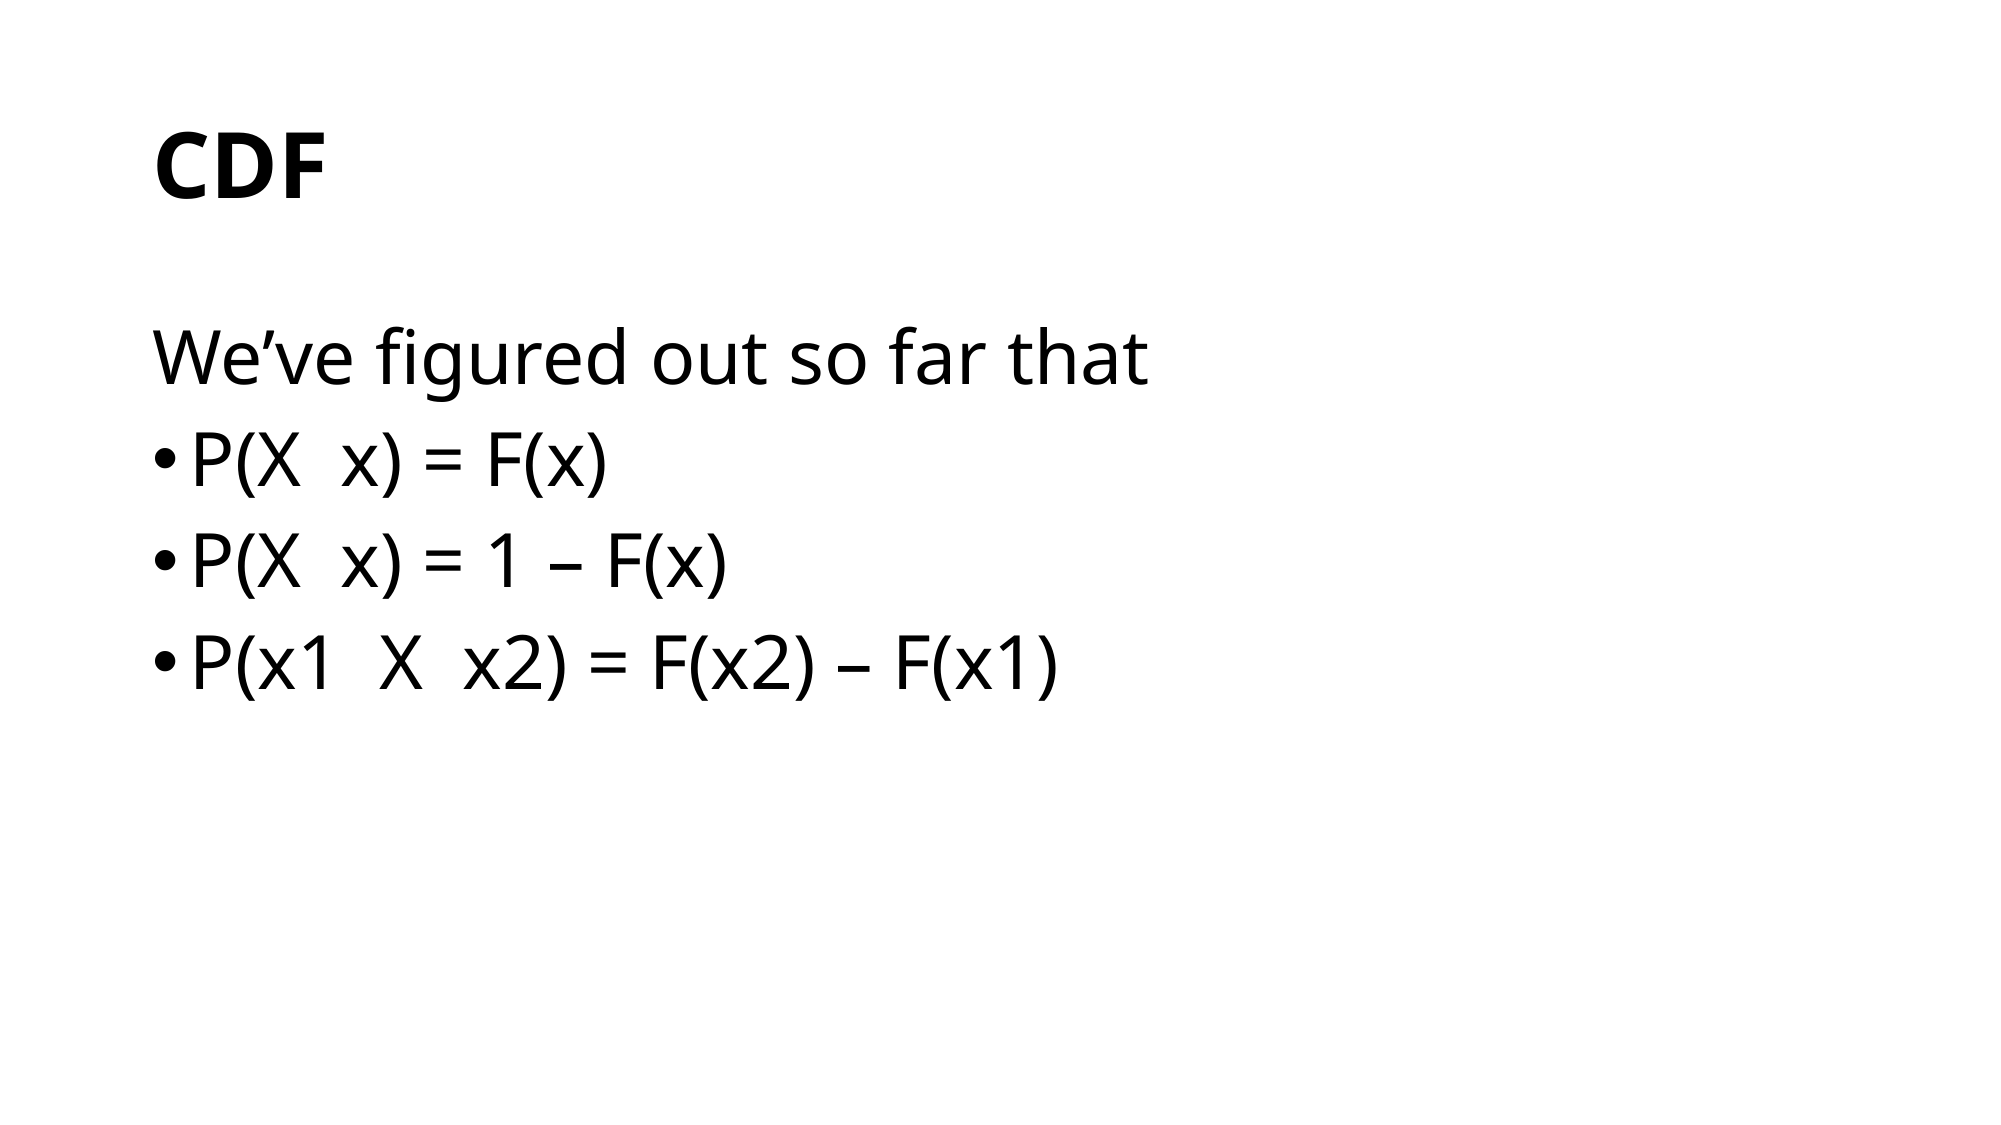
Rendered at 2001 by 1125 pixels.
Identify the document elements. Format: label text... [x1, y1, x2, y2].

title CDF [137, 59, 1863, 278]
